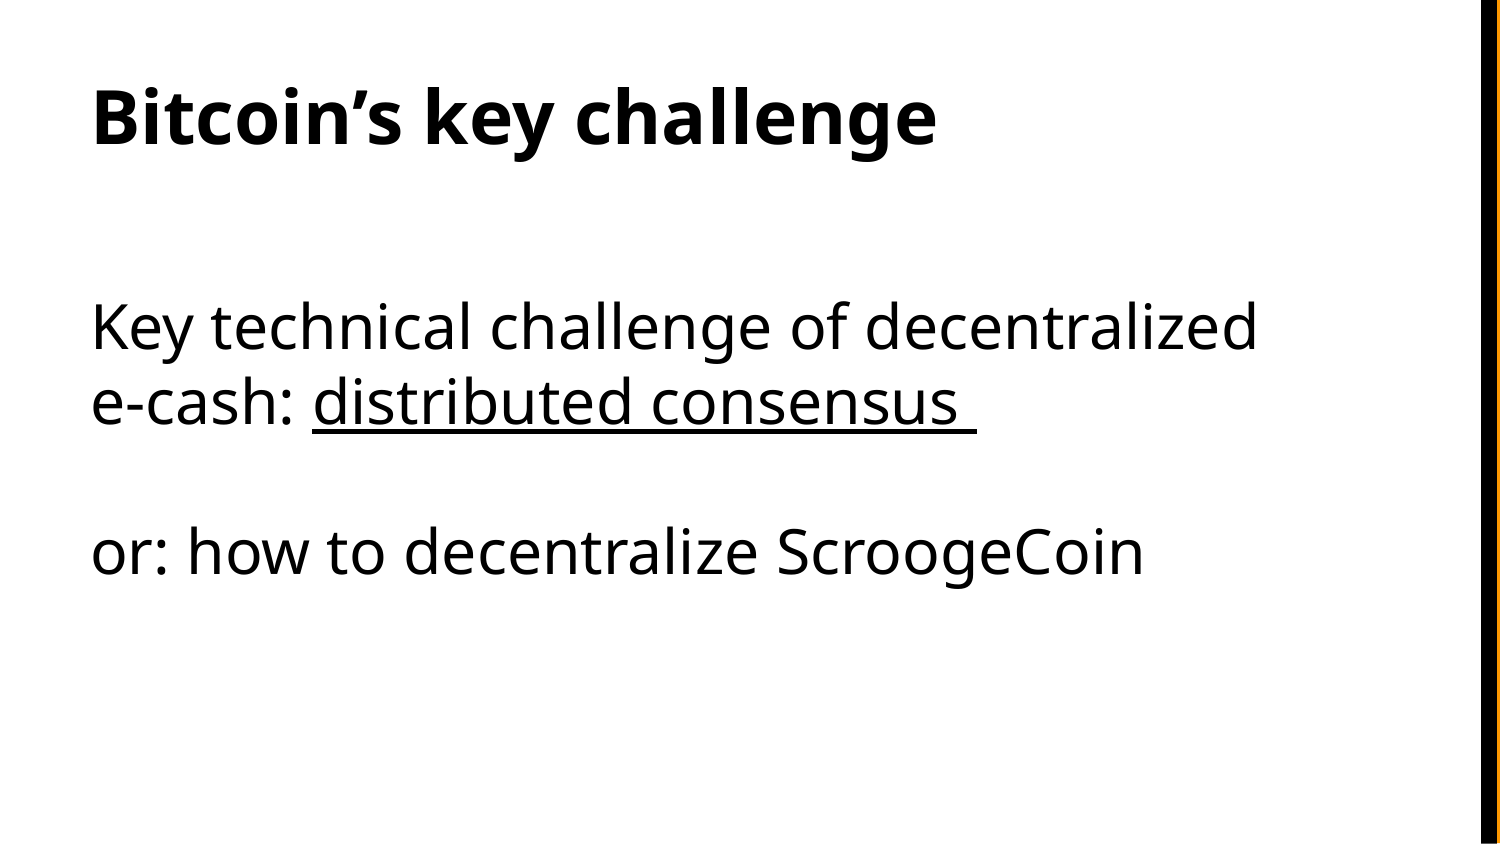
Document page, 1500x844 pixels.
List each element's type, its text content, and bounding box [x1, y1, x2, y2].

list Key technical challenge of decentralized e-cash: distributed consensus or: how to decentralize ScroogeCoin [75, 196, 1425, 808]
title Bitcoin’s key challenge [75, 33, 1425, 175]
